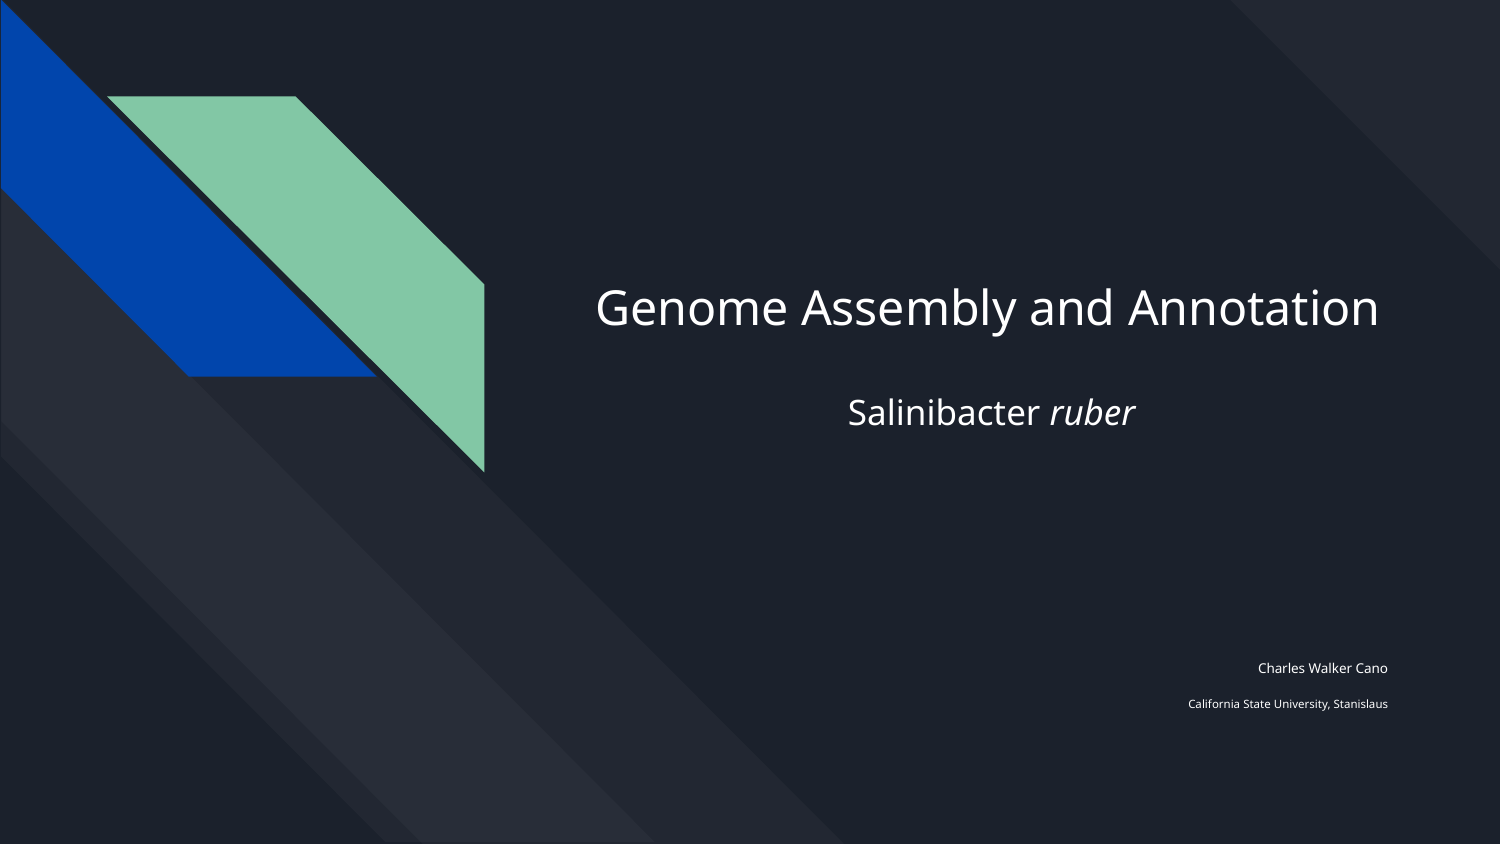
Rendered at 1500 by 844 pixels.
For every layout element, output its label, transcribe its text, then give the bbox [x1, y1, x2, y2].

title Genome Assembly and Annotation Salinibacter ruber [580, 258, 1404, 518]
subtitle Charles Walker Cano California State University, Stanislaus [833, 643, 1404, 727]
